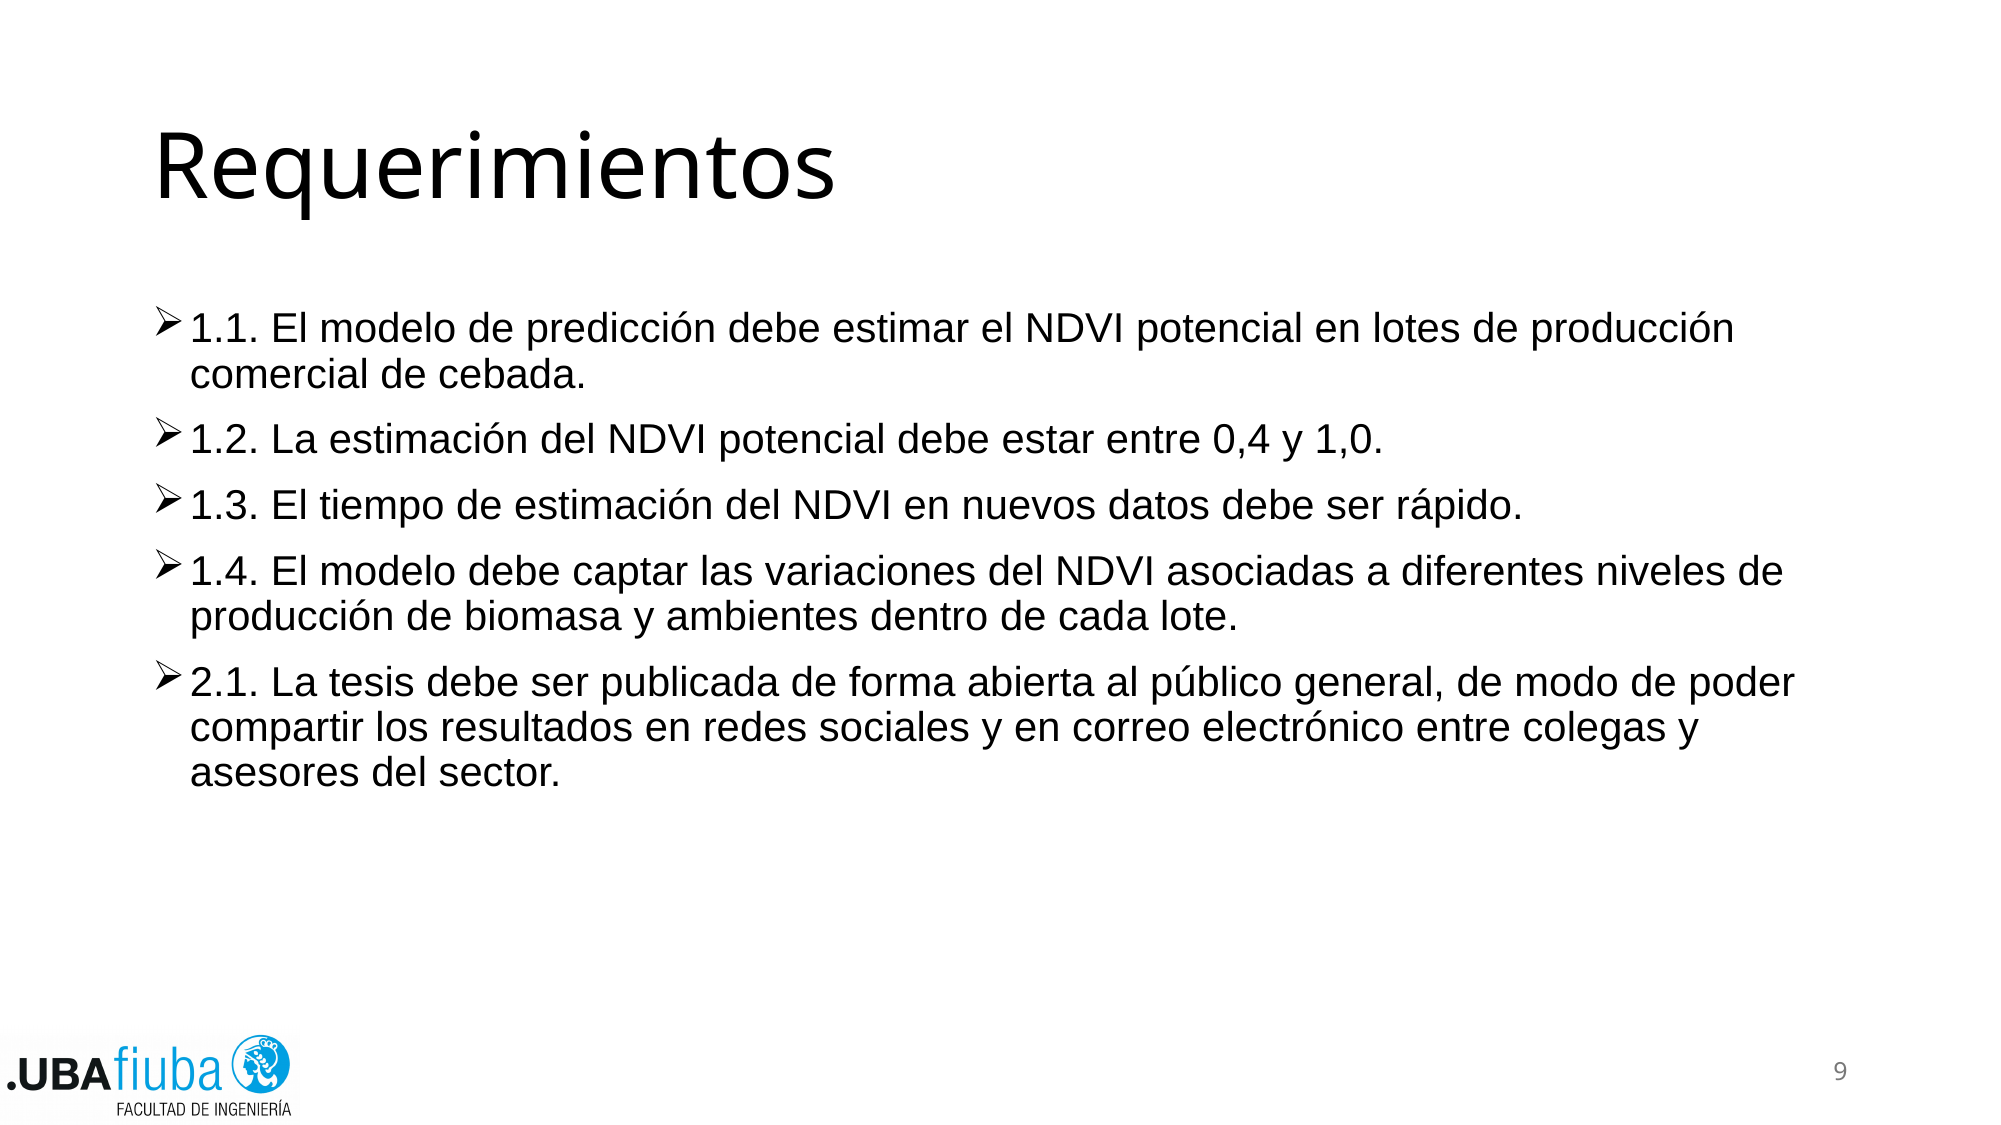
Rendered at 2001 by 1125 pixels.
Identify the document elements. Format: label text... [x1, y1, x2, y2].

picture [0, 1025, 301, 1125]
list 1.1. El modelo de predicción debe estimar el NDVI potencial en lotes de producción comercial de cebada. 1.2. La estimación del NDVI potencial debe estar entre 0,4 y 1,0. 1.3. El tiempo de estimación del NDVI en nuevos datos debe ser rápido. 1.4. El modelo debe captar las variaciones del NDVI asociadas a diferentes niveles de producción de biomasa y ambientes dentro de cada lote. 2.1. La tesis debe ser publicada de forma abierta al público general, de modo de poder compartir los resultados en redes sociales y en correo electrónico entre colegas y asesores del sector. [137, 299, 1863, 1014]
title Requerimientos [137, 59, 1863, 278]
slide_number 9 [1412, 1042, 1863, 1103]
